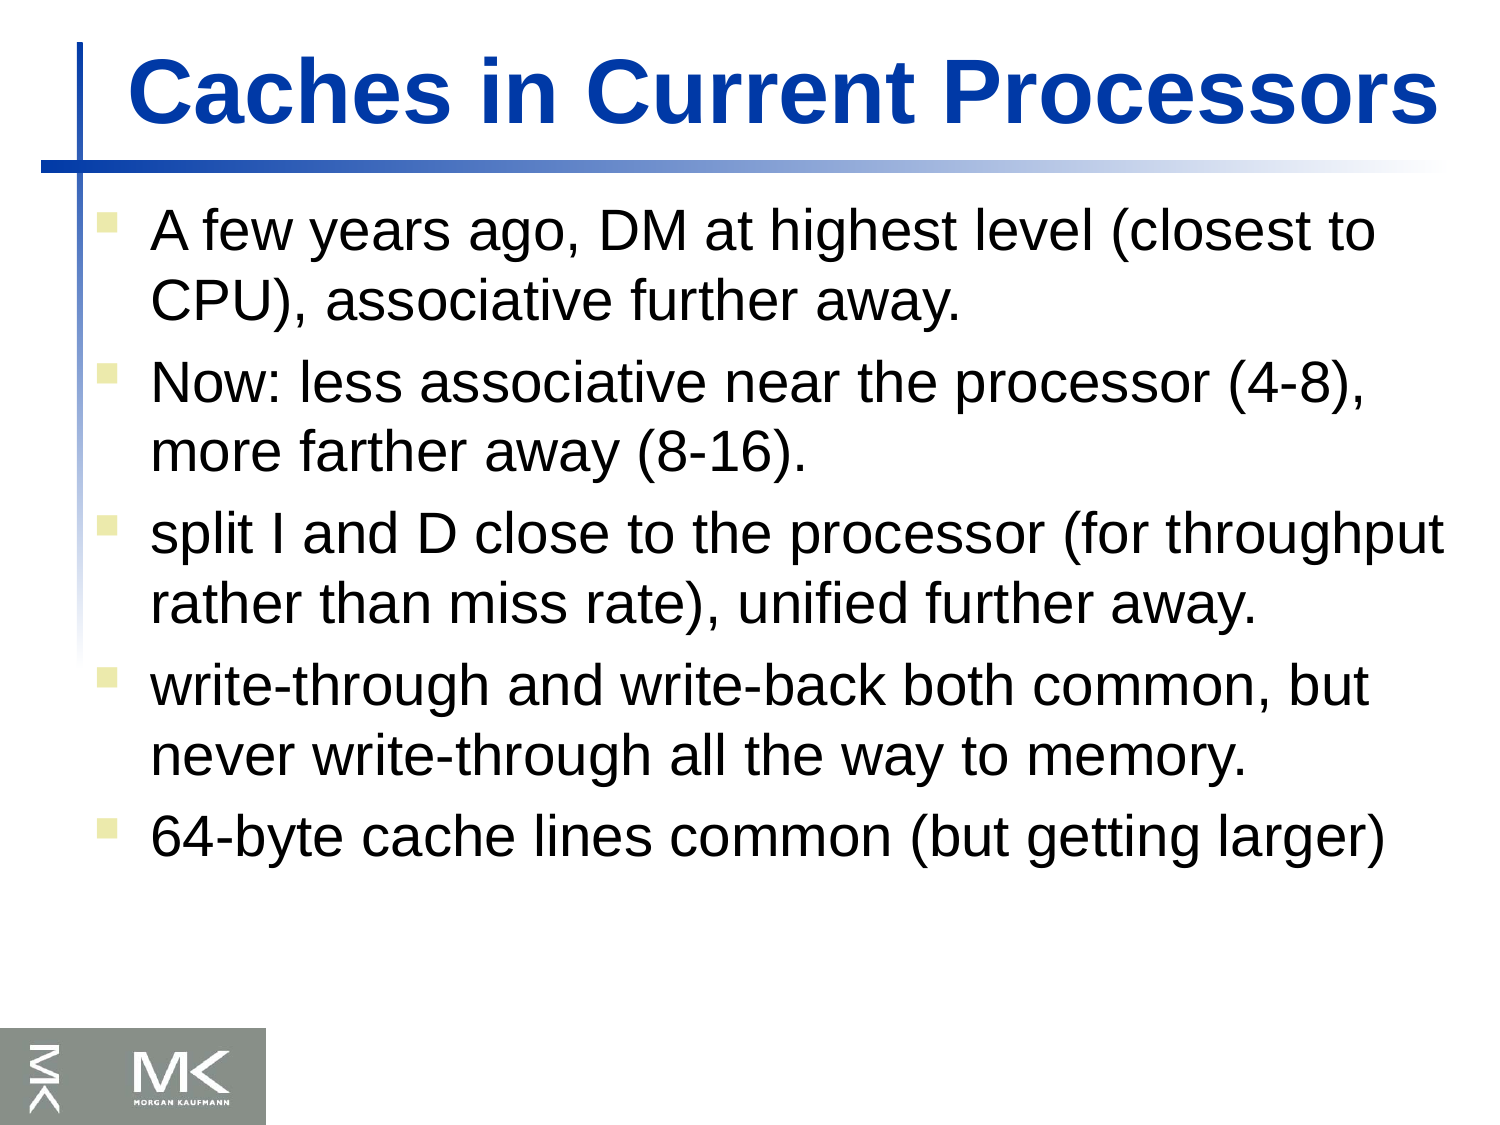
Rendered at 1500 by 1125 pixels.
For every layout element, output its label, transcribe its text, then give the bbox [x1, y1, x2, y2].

picture [0, 1028, 266, 1125]
title Caches in Current Processors [112, 23, 1468, 149]
list A few years ago, DM at highest level (closest to CPU), associative further away. Now: less associative near the processor (4-8), more farther away (8-16). split I and D close to the processor (for throughput rather than miss rate), unified further away. write-through and write-back both common, but never write-through all the way to memory. 64-byte cache lines common (but getting larger) [79, 184, 1500, 1072]
